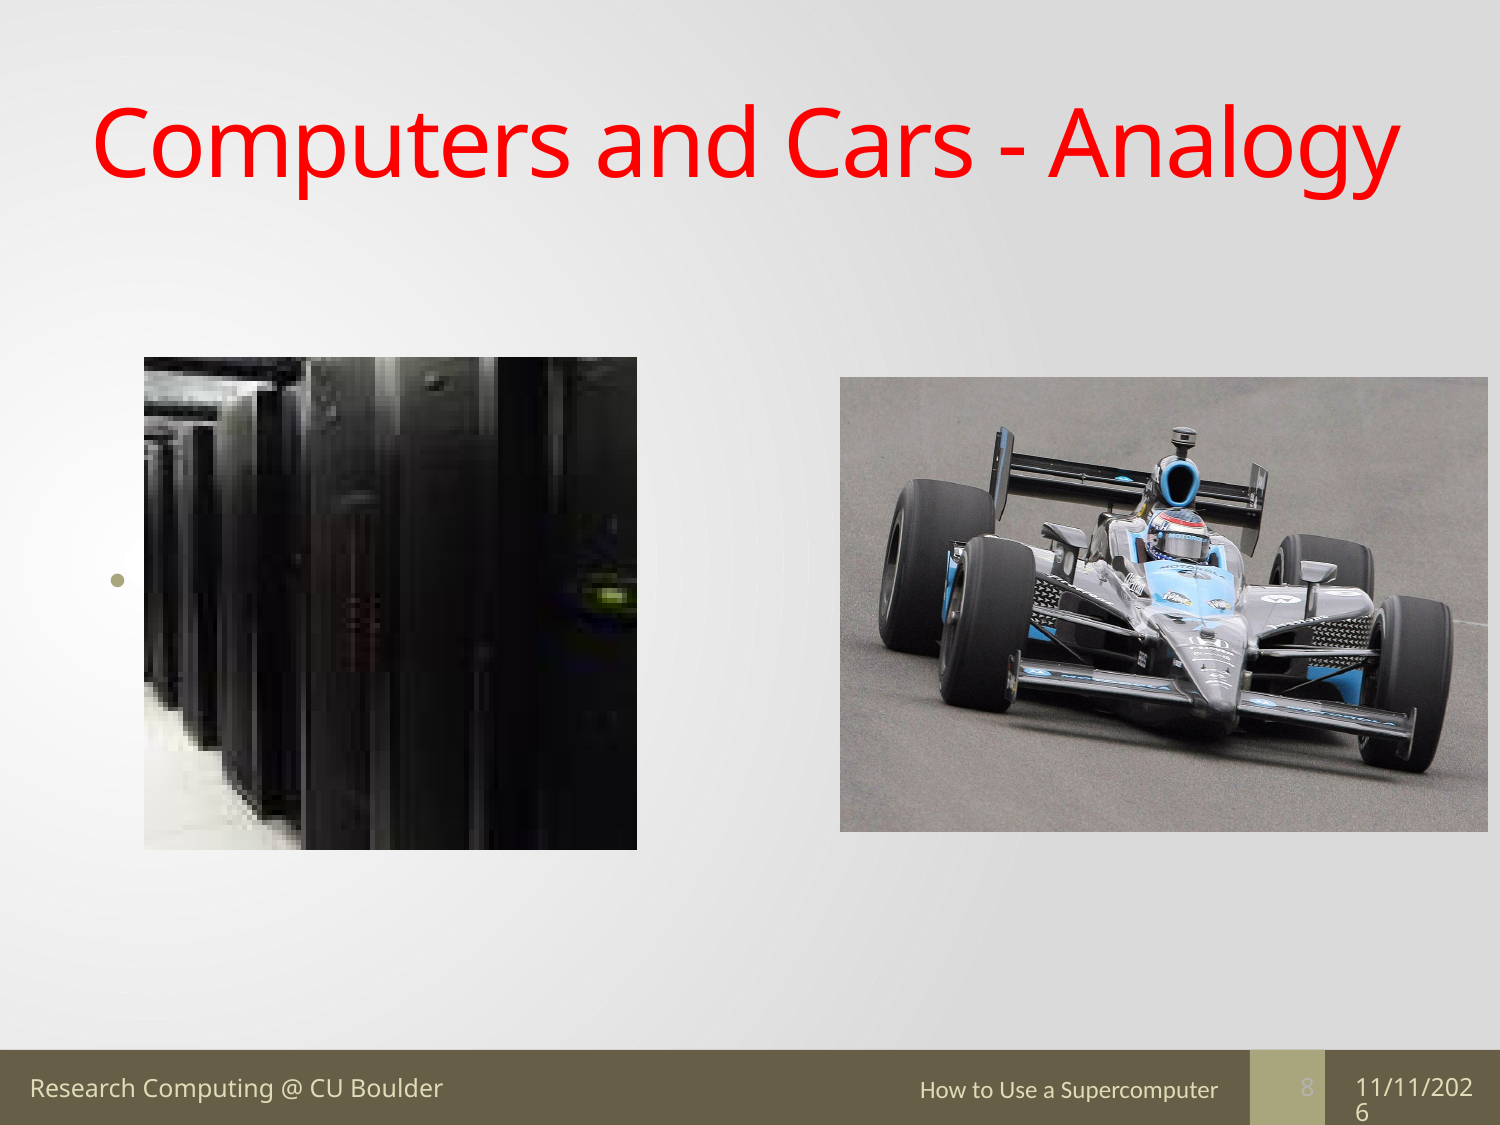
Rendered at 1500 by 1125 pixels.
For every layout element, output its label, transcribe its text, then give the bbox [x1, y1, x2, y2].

title Computers and Cars - Analogy [75, 45, 1419, 233]
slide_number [1340, 1058, 1496, 1119]
picture [143, 357, 637, 850]
slide_number 8 [1253, 1065, 1330, 1111]
picture [840, 376, 1489, 832]
list ≈ [75, 262, 1419, 1032]
footer How to Use a Supercomputer [410, 1058, 1235, 1119]
